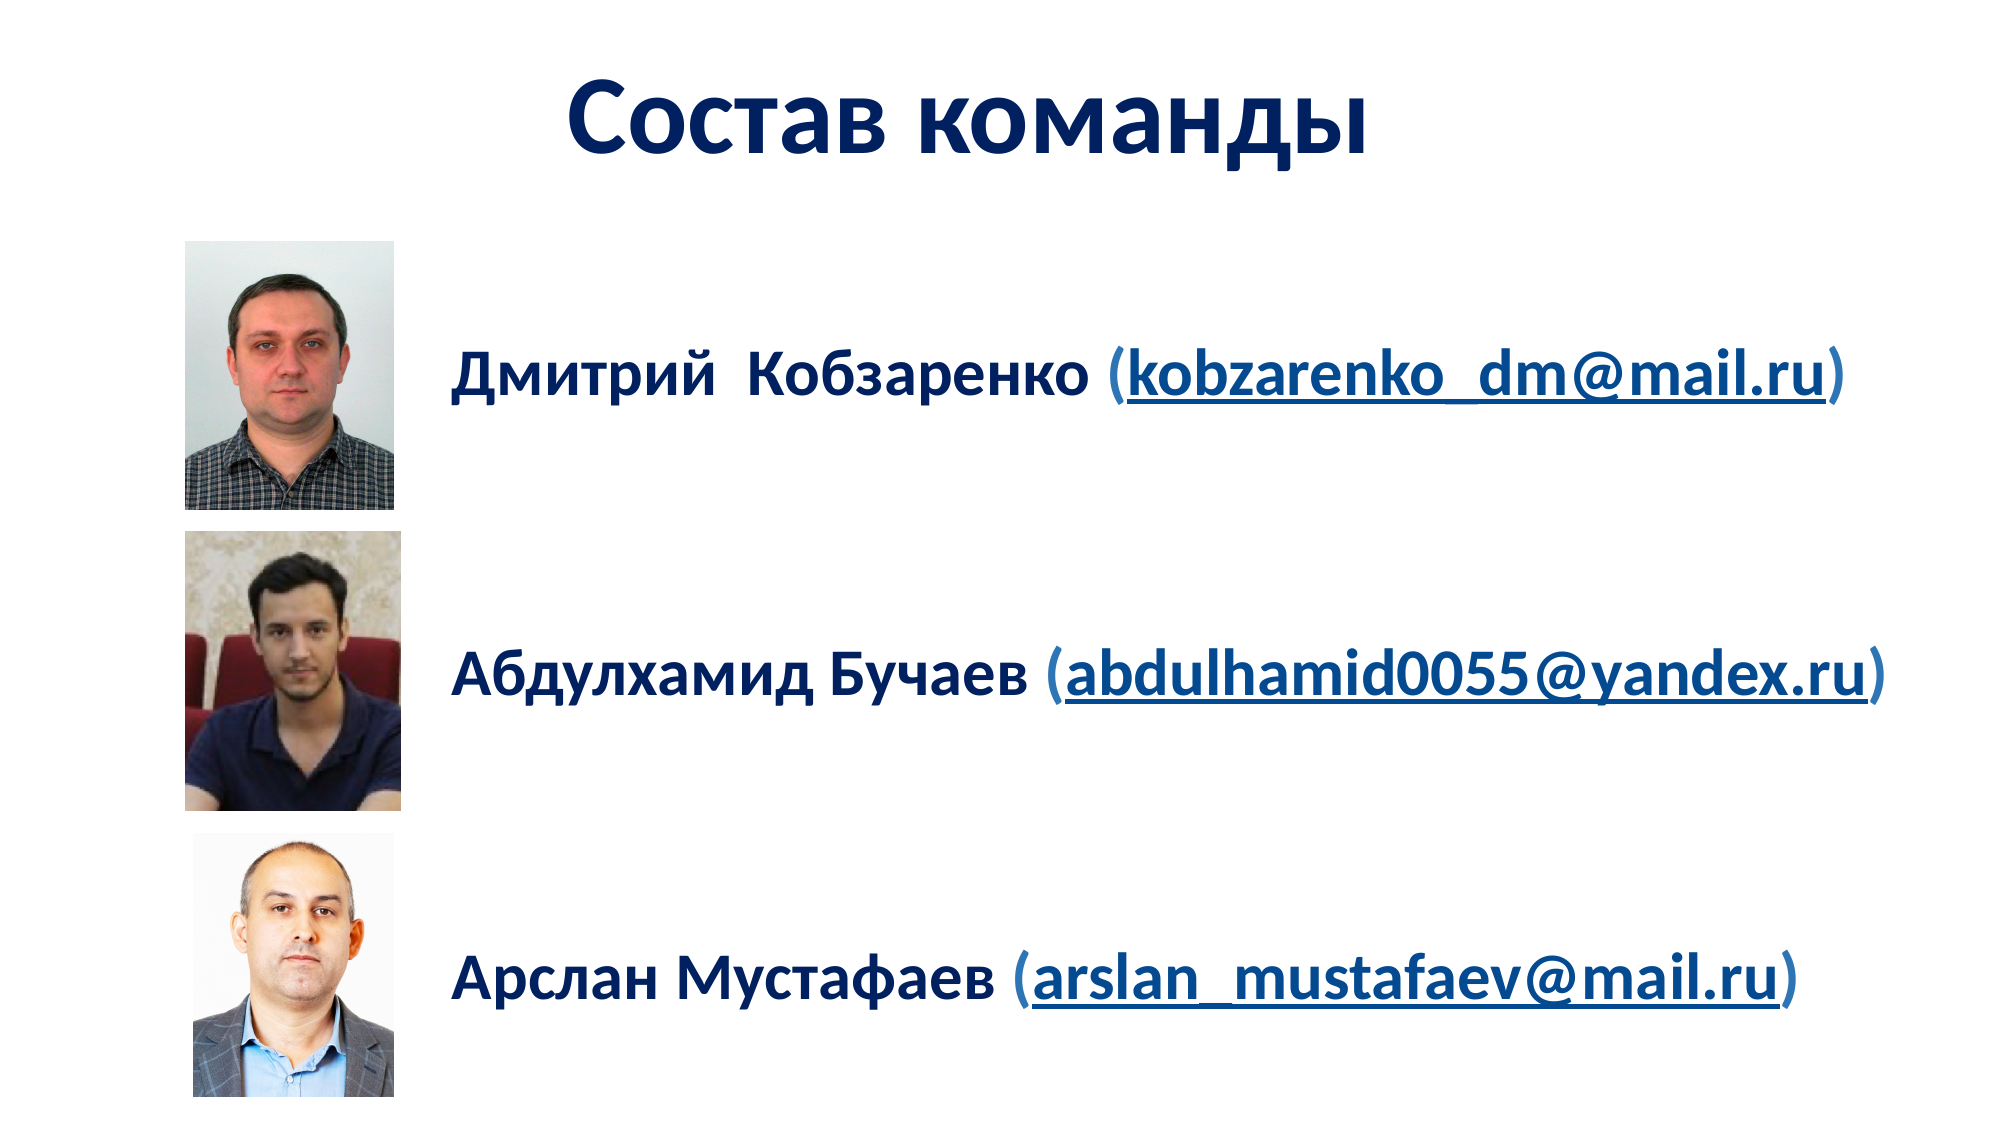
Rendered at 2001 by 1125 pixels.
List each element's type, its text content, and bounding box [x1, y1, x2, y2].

picture [185, 241, 394, 510]
text_box Дмитрий Кобзаренко (kobzarenko_dm@mail.ru) Абдулхамид Бучаев (abdulhamid0055@yandex.ru) Арслан Мустафаев (arslan_mustafaev@mail.ru) [437, 321, 1904, 1021]
picture [185, 531, 401, 811]
text_box Состав команды [127, 33, 1813, 184]
picture [193, 832, 394, 1097]
